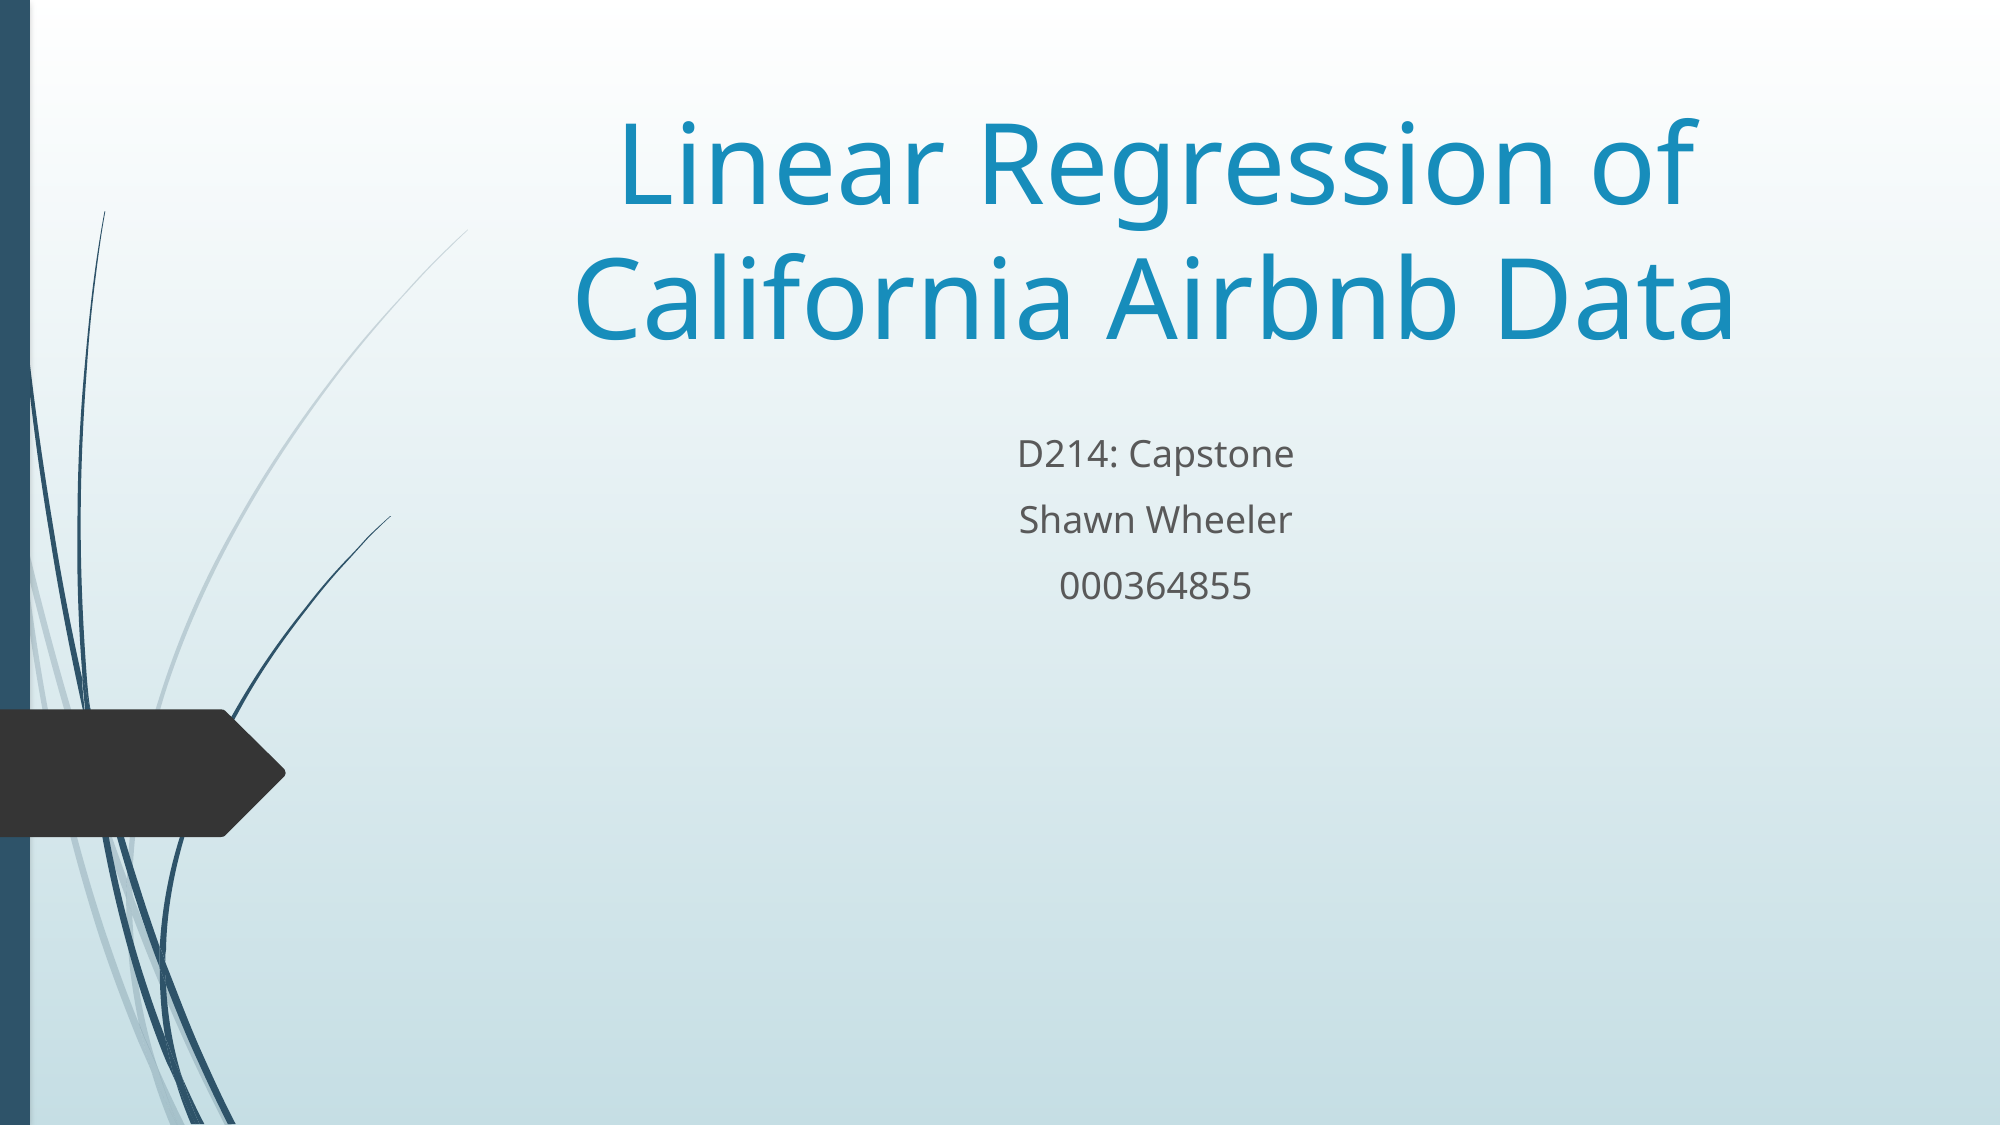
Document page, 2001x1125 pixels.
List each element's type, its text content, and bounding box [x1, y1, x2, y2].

subtitle D214: Capstone Shawn Wheeler 000364855 [424, 422, 1888, 969]
title Linear Regression of California Airbnb Data [424, 75, 1888, 370]
